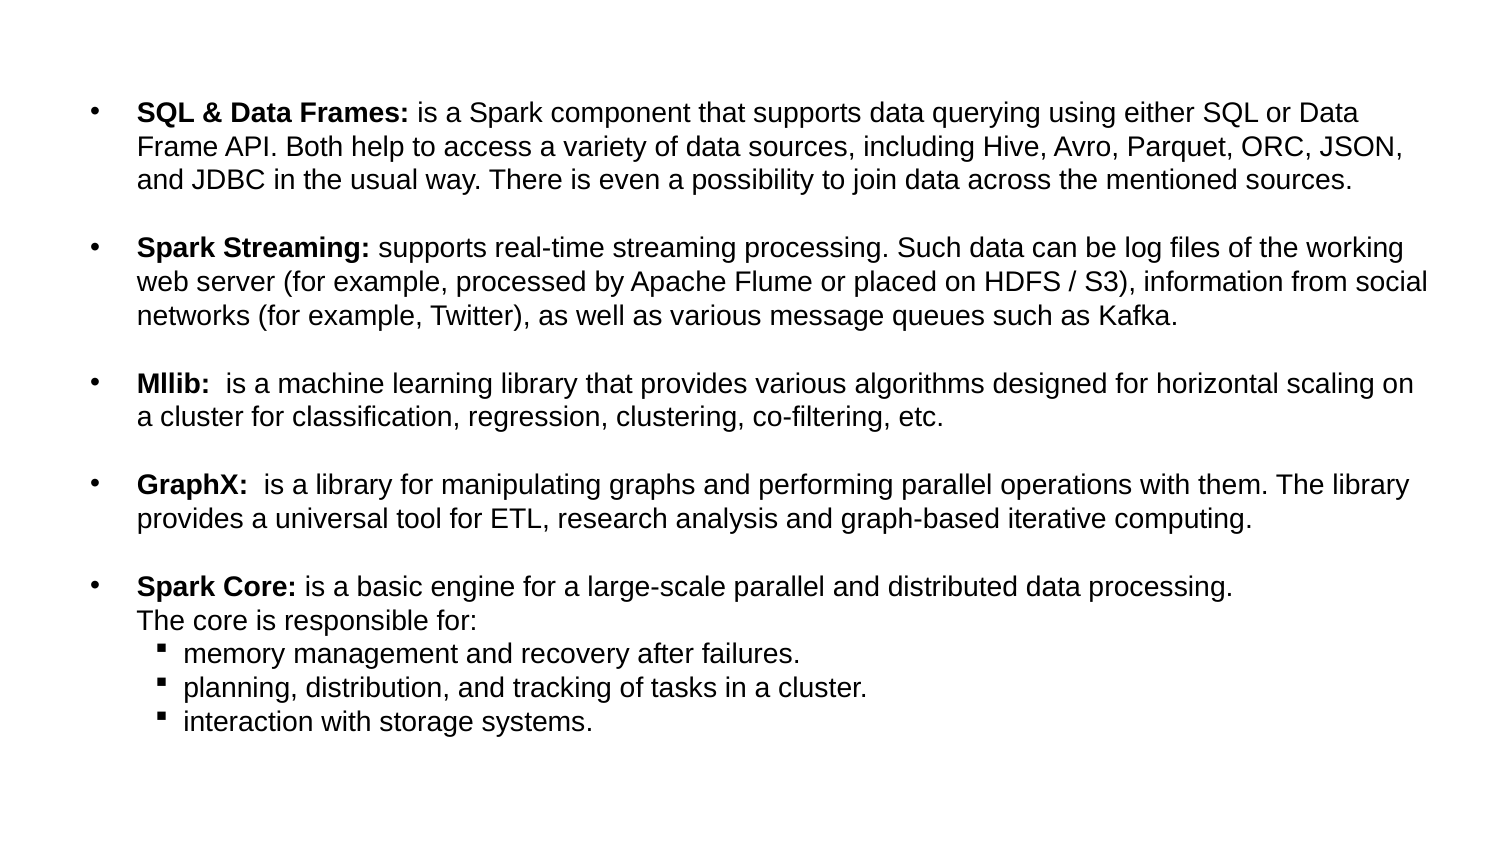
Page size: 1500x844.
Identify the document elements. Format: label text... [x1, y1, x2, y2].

text_box SQL & Data Frames: is a Spark component that supports data querying using either SQL or Data Frame API. Both help to access a variety of data sources, including Hive, Avro, Parquet, ORC, JSON, and JDBC in the usual way. There is even a possibility to join data across the mentioned sources. Spark Streaming: supports real-time streaming processing. Such data can be log files of the working web server (for example, processed by Apache Flume or placed on HDFS / S3), information from social networks (for example, Twitter), as well as various message queues such as Kafka. Mllib: is a machine learning library that provides various algorithms designed for horizontal scaling on a cluster for classification, regression, clustering, co-filtering, etc. GraphX: is a library for manipulating graphs and performing parallel operations with them. The library provides a universal tool for ETL, research analysis and graph-based iterative computing. Spark Core: is a basic engine for a large-scale parallel and distributed data processing. The core is responsible for: memory management and recovery after failures. planning, distribution, and tracking of tasks in a cluster. interaction with storage systems. [75, 71, 1450, 760]
